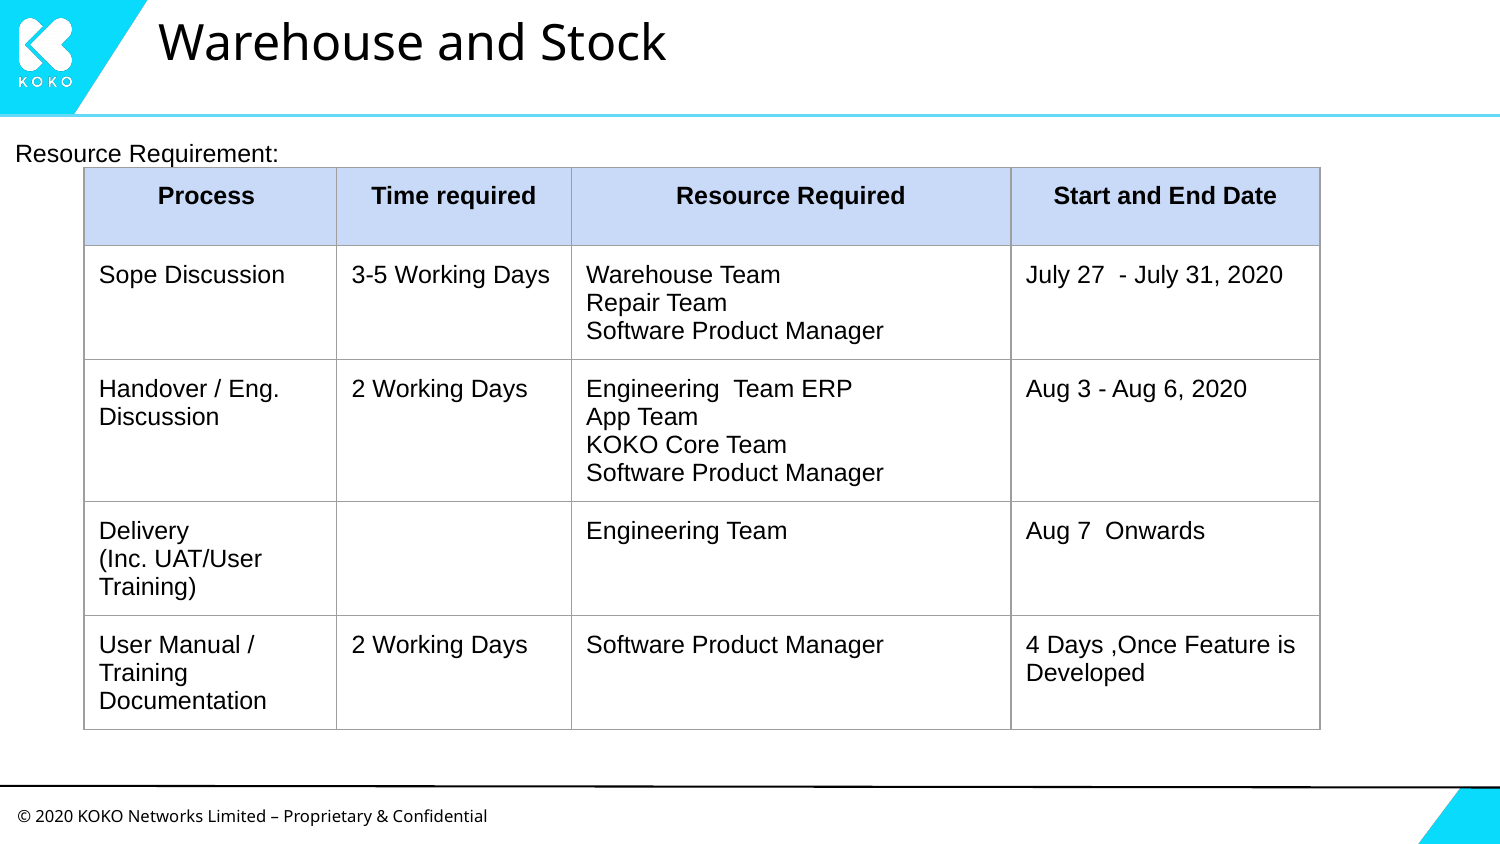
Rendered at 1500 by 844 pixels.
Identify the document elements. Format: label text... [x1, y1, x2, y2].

text_box Resource Requirement: [0, 117, 1482, 782]
table_cell User Manual / Training Documentation [85, 616, 336, 729]
table_cell [337, 502, 571, 615]
picture [0, 0, 148, 114]
table_header Start and End Date [1012, 168, 1319, 245]
table_header Resource Required [572, 168, 1010, 245]
picture [1419, 789, 1500, 844]
table_cell 2 Working Days [337, 360, 571, 501]
table_cell Aug 7 Onwards [1012, 502, 1319, 615]
table_cell Warehouse Team Repair Team Software Product Manager [572, 246, 1010, 359]
title Warehouse and Stock [147, 11, 1444, 108]
table_cell Engineering Team ERP App Team KOKO Core Team Software Product Manager [572, 360, 1010, 501]
table_cell 4 Days ,Once Feature is Developed [1012, 616, 1319, 729]
table_cell July 27 - July 31, 2020 [1012, 246, 1319, 359]
table_cell 2 Working Days [337, 616, 571, 729]
table_cell Delivery (Inc. UAT/User Training) [85, 502, 336, 615]
table_cell Aug 3 - Aug 6, 2020 [1012, 360, 1319, 501]
table_header Process [85, 168, 336, 245]
table_cell Sope Discussion [85, 246, 336, 359]
table_header Time required [337, 168, 571, 245]
table_cell Engineering Team [572, 502, 1010, 615]
table_cell Software Product Manager [572, 616, 1010, 729]
table_cell Handover / Eng. Discussion [85, 360, 336, 501]
table_cell 3-5 Working Days [337, 246, 571, 359]
